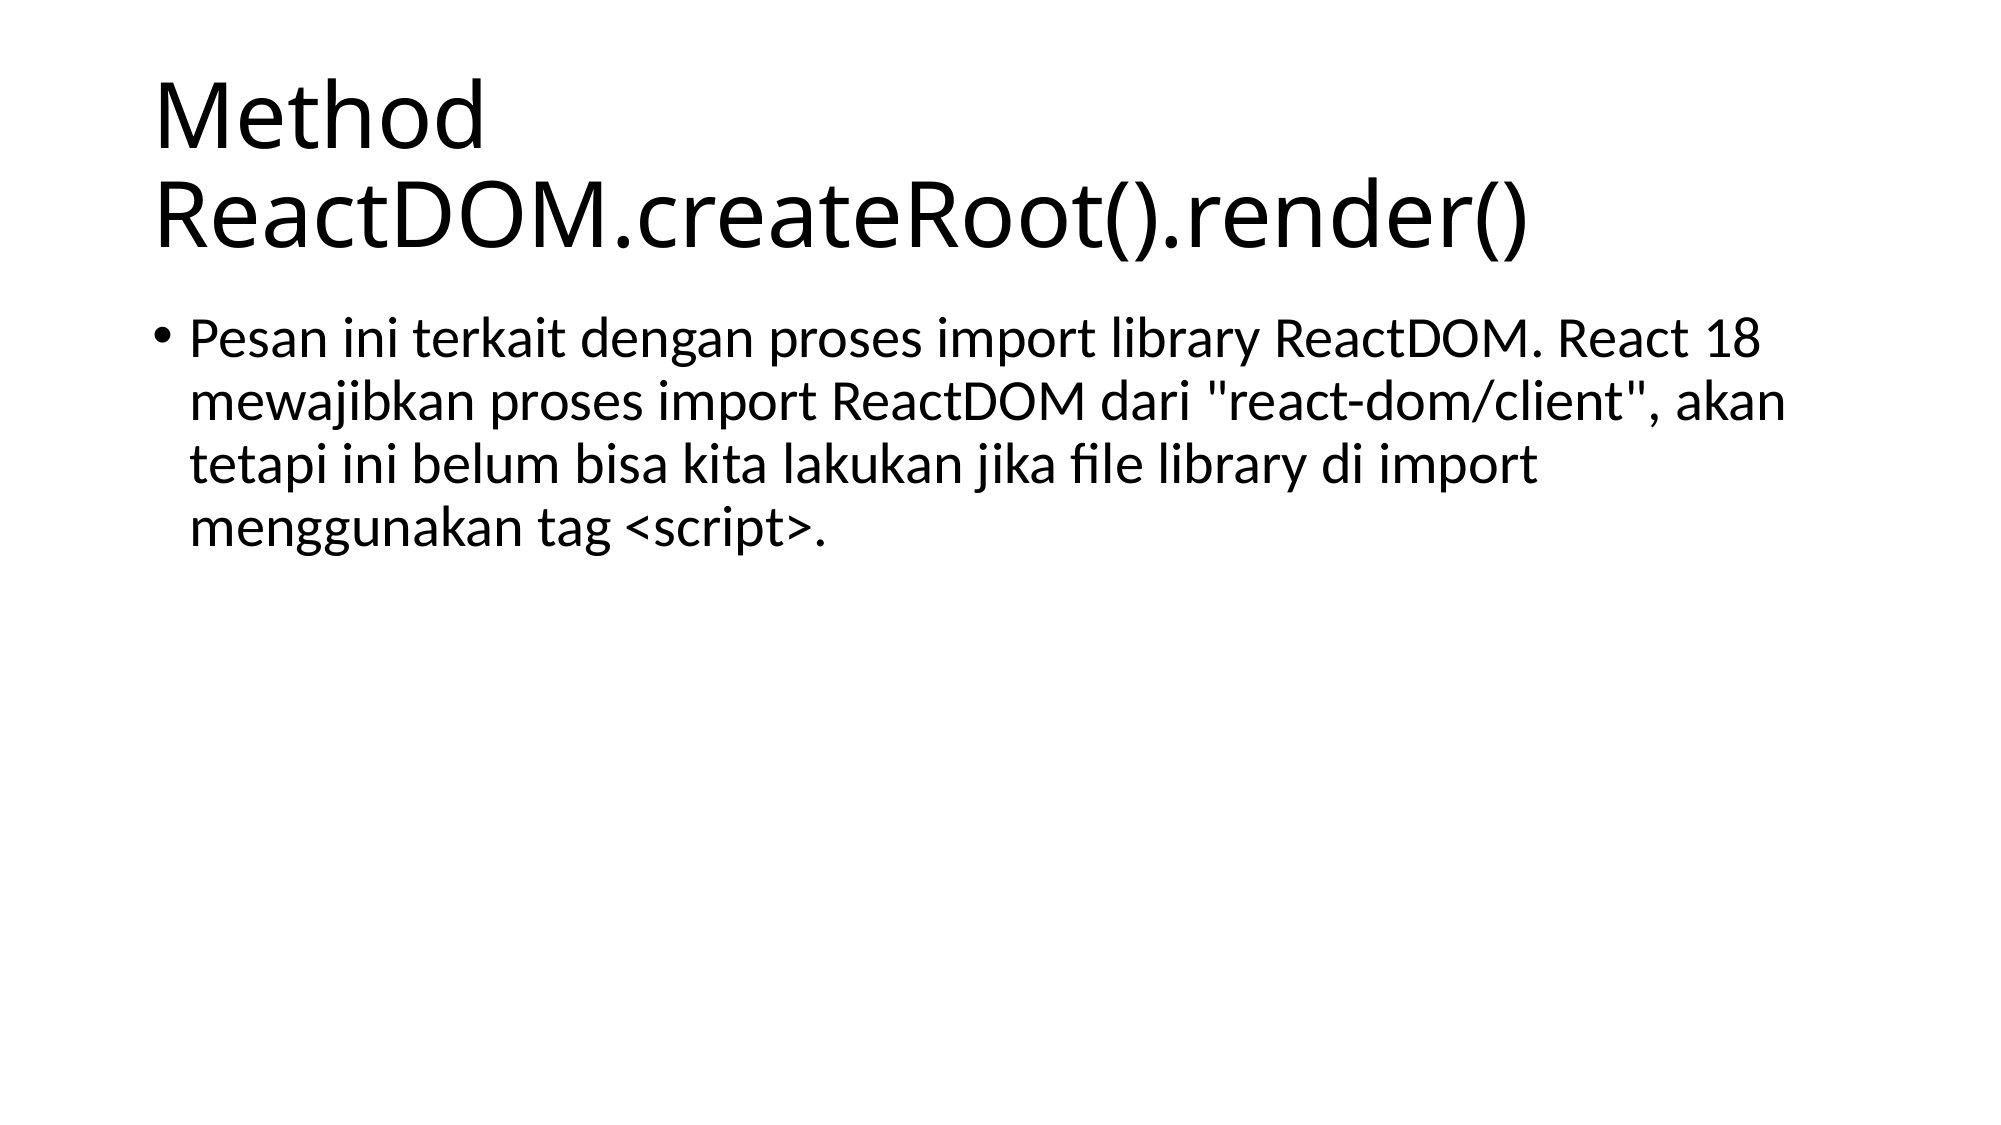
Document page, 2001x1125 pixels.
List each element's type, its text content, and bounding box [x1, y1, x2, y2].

list Pesan ini terkait dengan proses import library ReactDOM. React 18 mewajibkan proses import ReactDOM dari "react-dom/client", akan tetapi ini belum bisa kita lakukan jika file library di import menggunakan tag <script>. [137, 299, 1863, 1014]
title Method ReactDOM.createRoot().render() [137, 59, 1863, 278]
